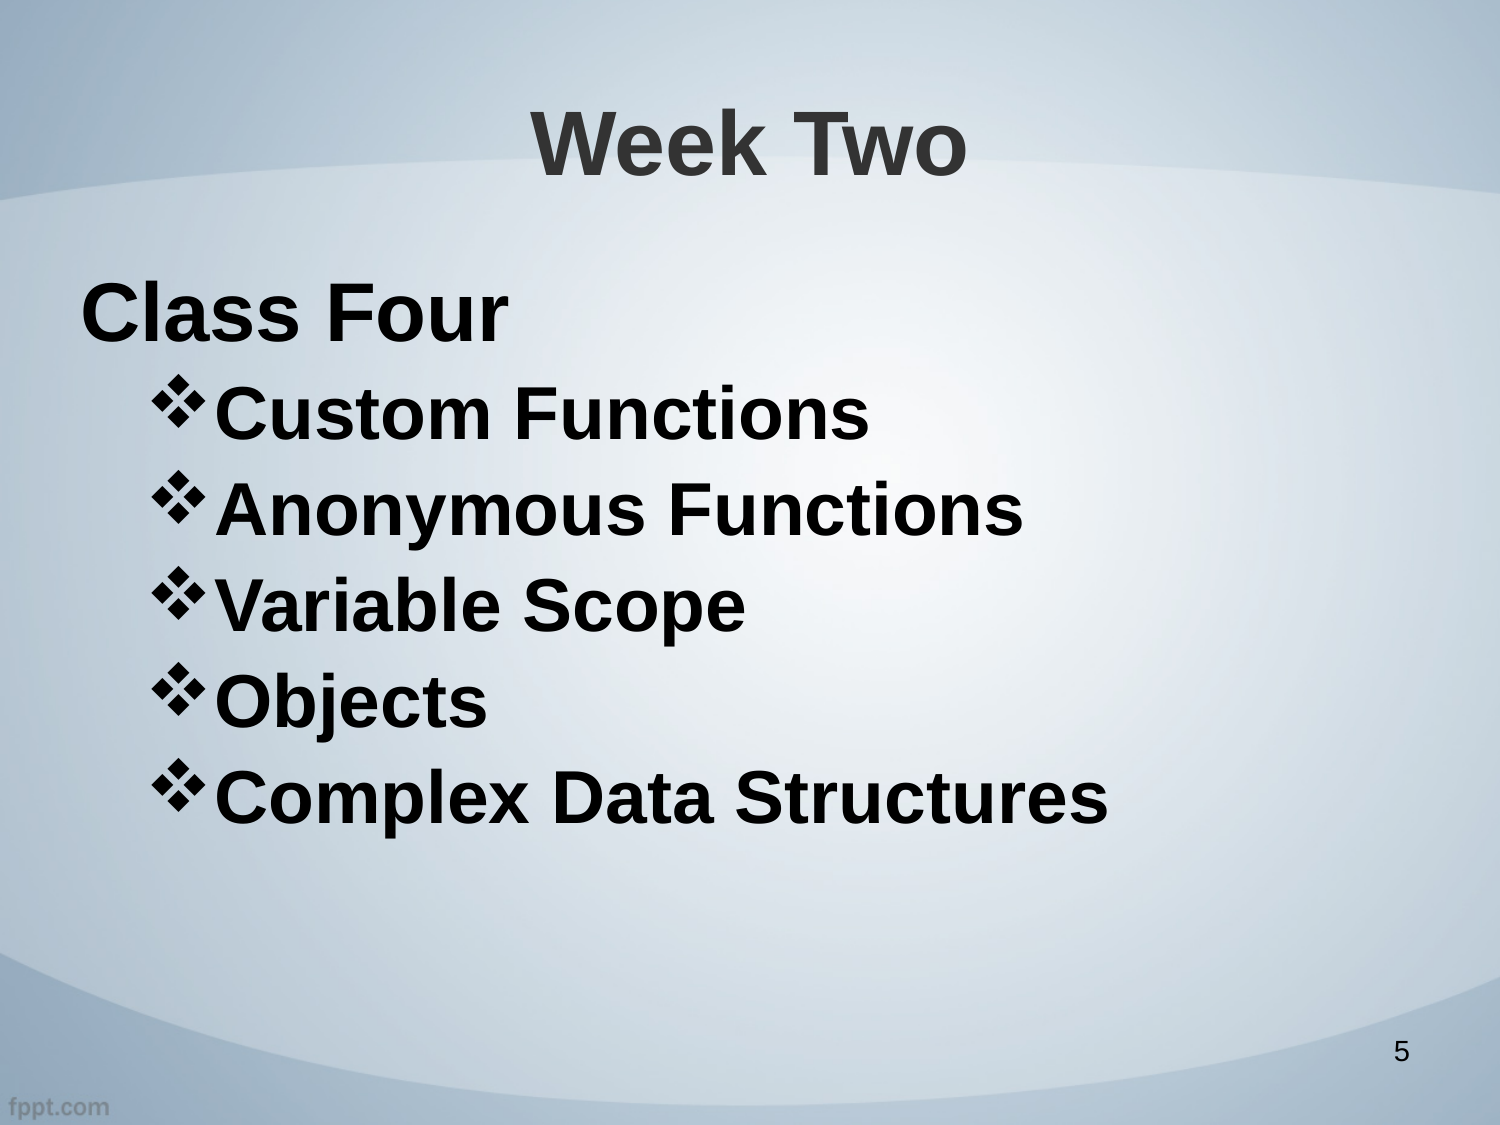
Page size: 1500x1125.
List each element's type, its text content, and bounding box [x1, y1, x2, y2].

picture [0, 0, 1500, 1125]
list Class Four Custom Functions Anonymous Functions Variable Scope Objects Complex Data Structures [64, 262, 1447, 1071]
title Week Two [75, 45, 1425, 233]
slide_number 5 [1074, 1024, 1425, 1103]
